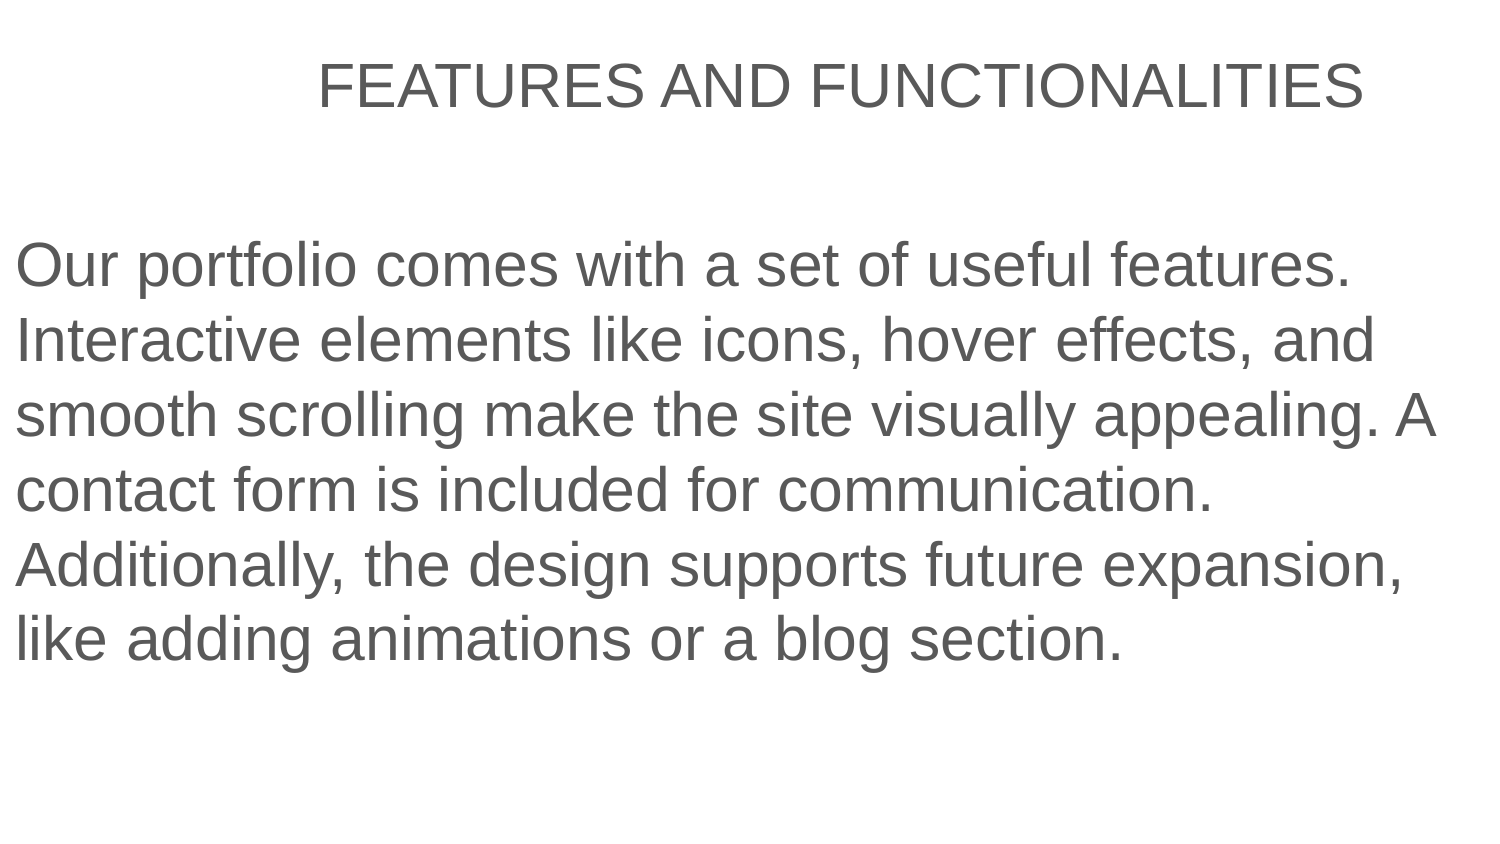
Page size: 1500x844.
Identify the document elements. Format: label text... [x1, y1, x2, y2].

text_box FEATURES AND FUNCTIONALITIES [302, 29, 1500, 135]
text_box Our portfolio comes with a set of useful features. Interactive elements like icons, hover effects, and smooth scrolling make the site visually appealing. A contact form is included for communication. Additionally, the design supports future expansion, like adding animations or a blog section. [0, 208, 1500, 689]
